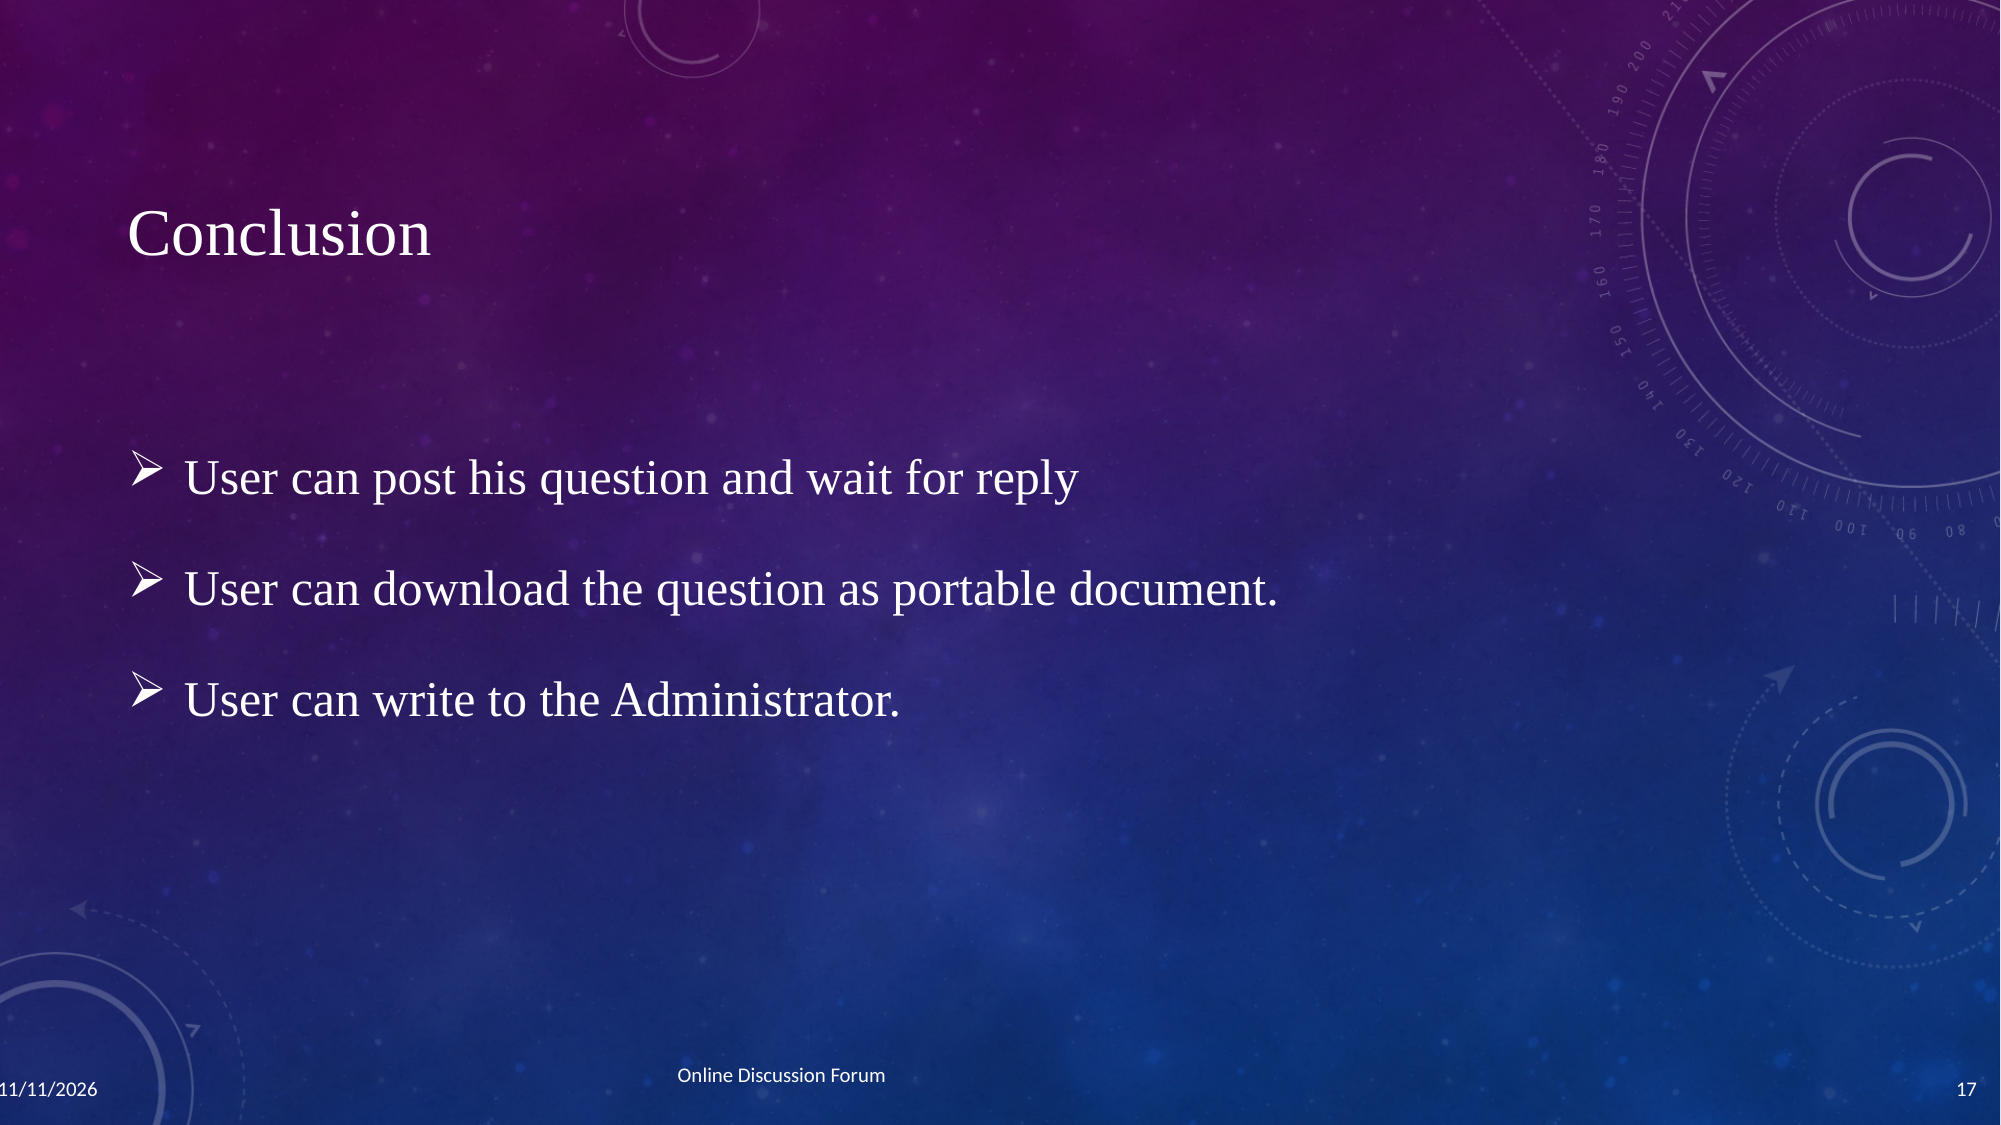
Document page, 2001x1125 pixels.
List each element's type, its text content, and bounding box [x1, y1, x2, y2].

picture [0, 0, 2001, 1125]
title Conclusion [112, 99, 1775, 358]
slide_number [0, 1056, 113, 1119]
footer Online Discussion Forum [662, 1042, 1947, 1105]
slide_number 17 [1901, 1056, 1992, 1119]
list User can post his question and wait for reply User can download the question as portable document. User can write to the Administrator. [112, 358, 1775, 1008]
